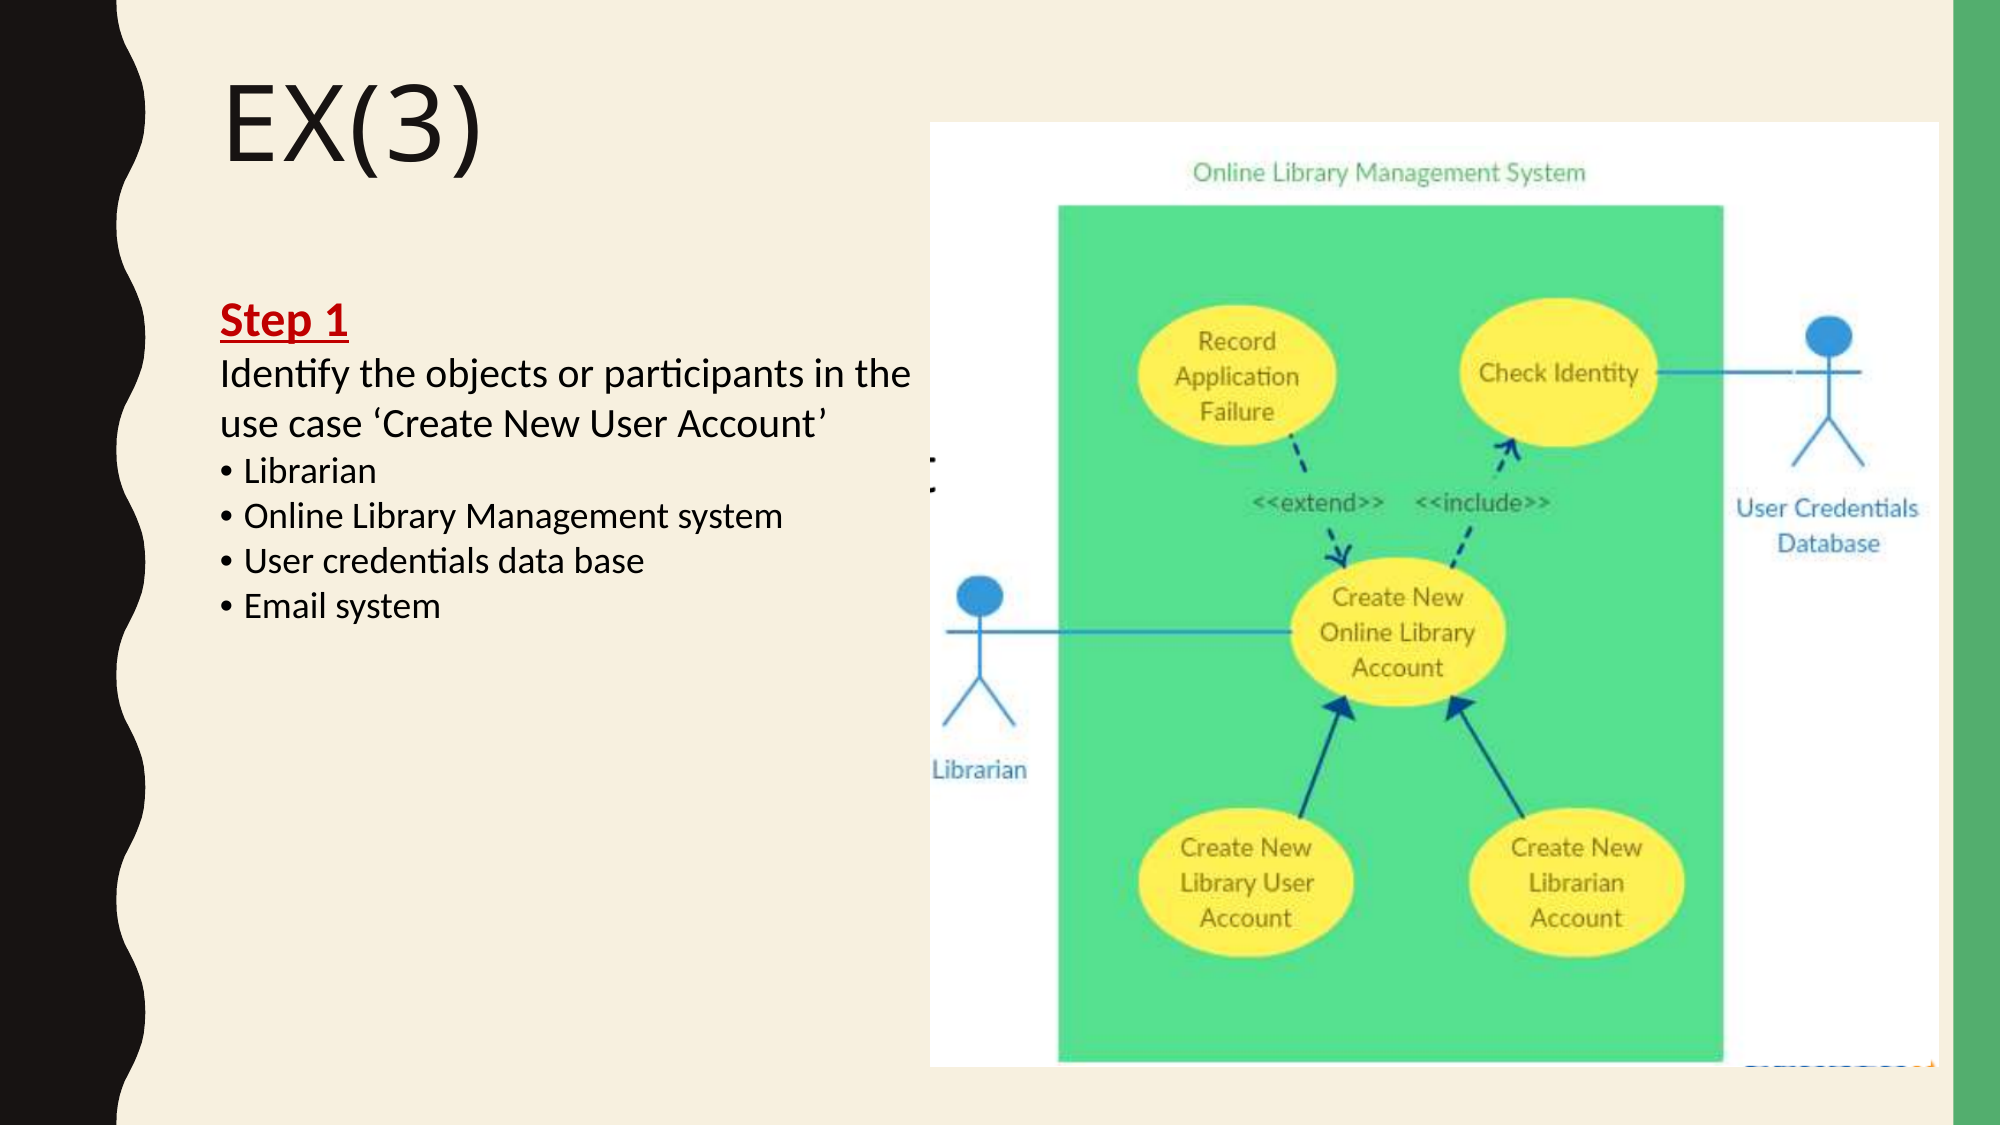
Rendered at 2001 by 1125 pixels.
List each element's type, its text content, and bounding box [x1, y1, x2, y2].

text_box Step 1 Identify the objects or participants in the use case ‘Create New User Account’ • Librarian • Online Library Management system • User credentials data base • Email system [205, 278, 930, 679]
title Ex(3) [205, 62, 1875, 278]
picture [930, 122, 1939, 1067]
